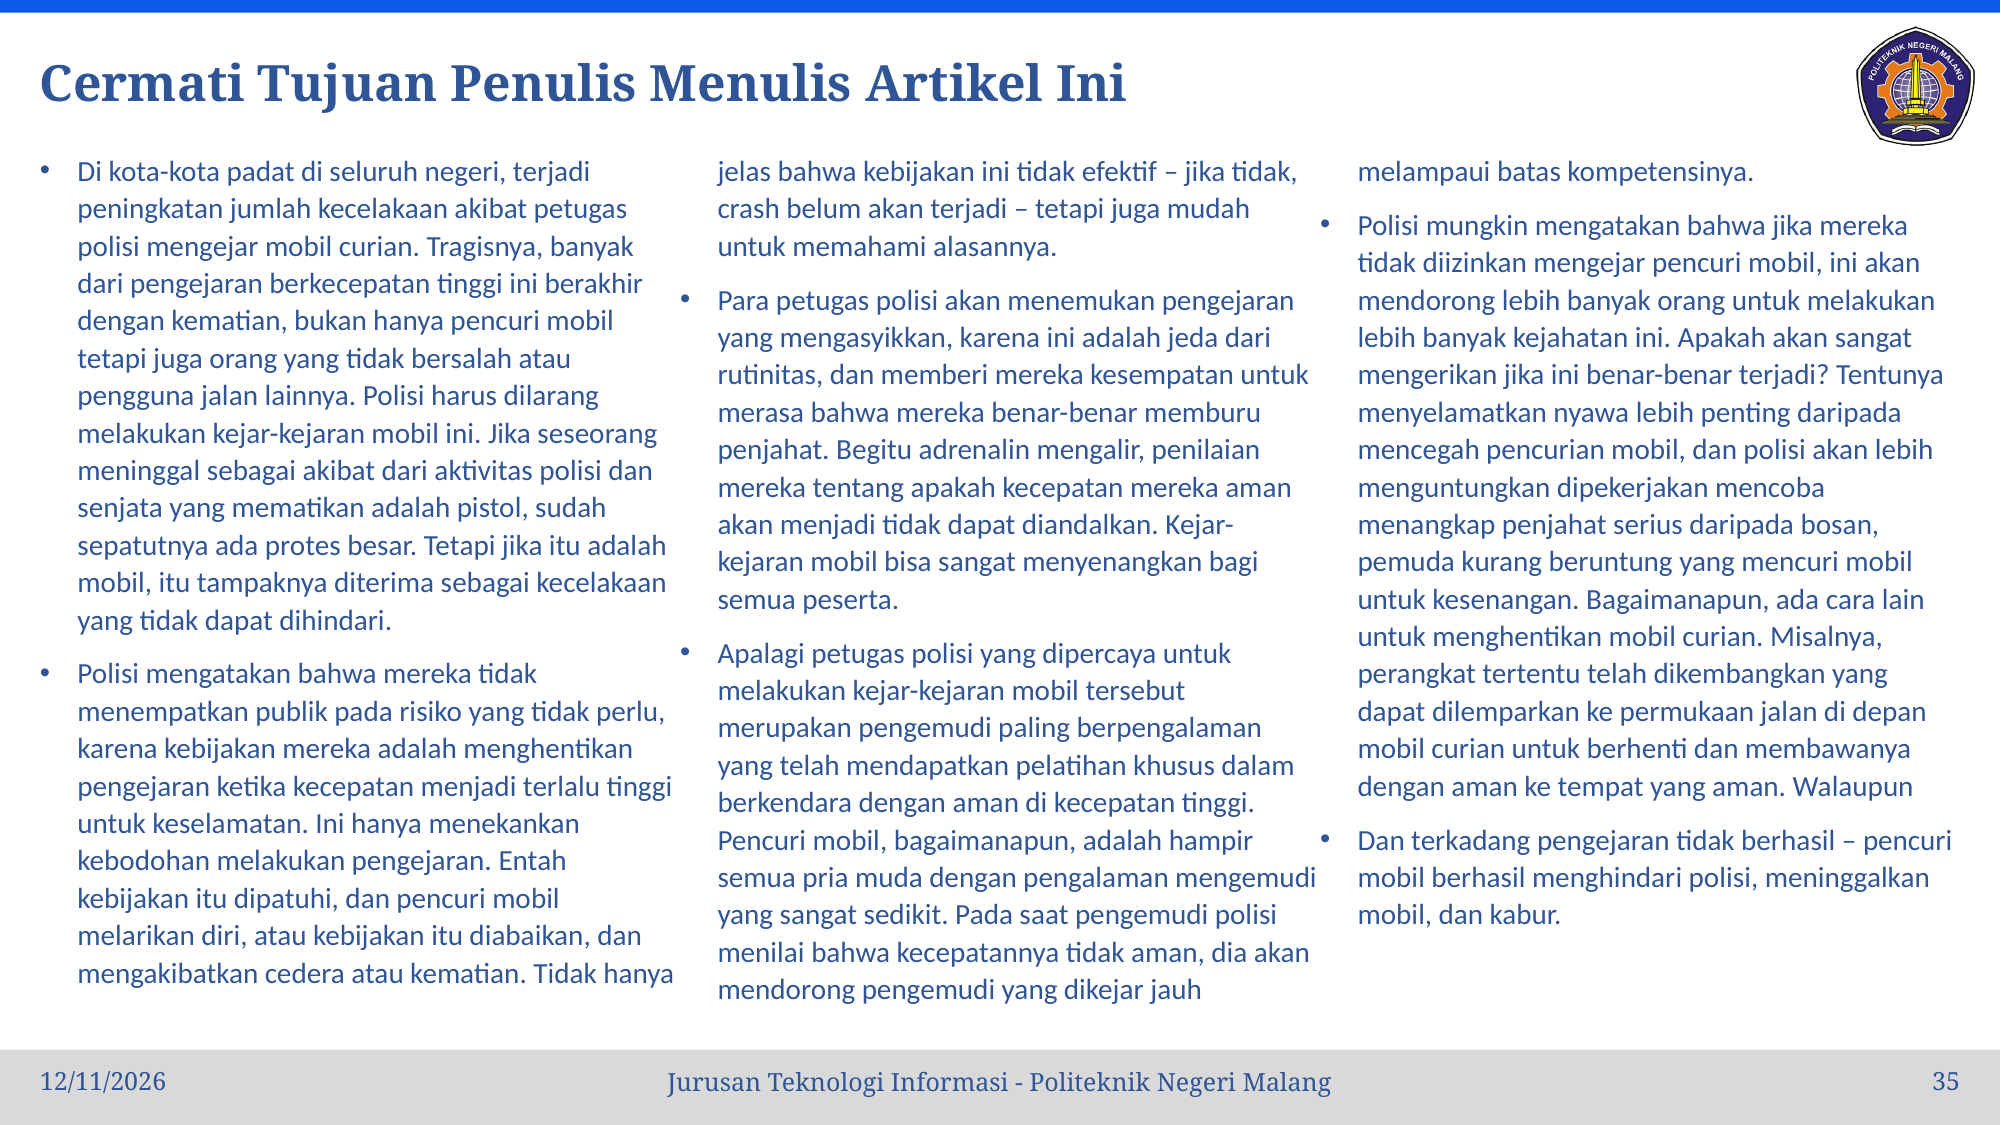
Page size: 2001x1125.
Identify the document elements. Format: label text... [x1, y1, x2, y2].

footer Jurusan Teknologi Informasi - Politeknik Negeri Malang [474, 1053, 1525, 1114]
slide_number 35 [1524, 1052, 1975, 1113]
list Di kota-kota padat di seluruh negeri, terjadi peningkatan jumlah kecelakaan akibat petugas polisi mengejar mobil curian. Tragisnya, banyak dari pengejaran berkecepatan tinggi ini berakhir dengan kematian, bukan hanya pencuri mobil tetapi juga orang yang tidak bersalah atau pengguna jalan lainnya. Polisi harus dilarang melakukan kejar-kejaran mobil ini. Jika seseorang meninggal sebagai akibat dari aktivitas polisi dan senjata yang mematikan adalah pistol, sudah sepatutnya ada protes besar. Tetapi jika itu adalah mobil, itu tampaknya diterima sebagai kecelakaan yang tidak dapat dihindari. Polisi mengatakan bahwa mereka tidak menempatkan publik pada risiko yang tidak perlu, karena kebijakan mereka adalah menghentikan pengejaran ketika kecepatan menjadi terlalu tinggi untuk keselamatan. Ini hanya menekankan kebodohan melakukan pengejaran. Entah kebijakan itu dipatuhi, dan pencuri mobil melarikan diri, atau kebijakan itu diabaikan, dan mengakibatkan cedera atau kematian. Tidak hanya jelas bahwa kebijakan ini tidak efektif – jika tidak, crash belum akan terjadi – tetapi juga mudah untuk memahami alasannya. Para petugas polisi akan menemukan pengejaran yang mengasyikkan, karena ini adalah jeda dari rutinitas, dan memberi mereka kesempatan untuk merasa bahwa mereka benar-benar memburu penjahat. Begitu adrenalin mengalir, penilaian mereka tentang apakah kecepatan mereka aman akan menjadi tidak dapat diandalkan. Kejar-kejaran mobil bisa sangat menyenangkan bagi semua peserta. Apalagi petugas polisi yang dipercaya untuk melakukan kejar-kejaran mobil tersebut merupakan pengemudi paling berpengalaman yang telah mendapatkan pelatihan khusus dalam berkendara dengan aman di kecepatan tinggi. Pencuri mobil, bagaimanapun, adalah hampir semua pria muda dengan pengalaman mengemudi yang sangat sedikit. Pada saat pengemudi polisi menilai bahwa kecepatannya tidak aman, dia akan mendorong pengemudi yang dikejar jauh melampaui batas kompetensinya. Polisi mungkin mengatakan bahwa jika mereka tidak diizinkan mengejar pencuri mobil, ini akan mendorong lebih banyak orang untuk melakukan lebih banyak kejahatan ini. Apakah akan sangat mengerikan jika ini benar-benar terjadi? Tentunya menyelamatkan nyawa lebih penting daripada mencegah pencurian mobil, dan polisi akan lebih menguntungkan dipekerjakan mencoba menangkap penjahat serius daripada bosan, pemuda kurang beruntung yang mencuri mobil untuk kesenangan. Bagaimanapun, ada cara lain untuk menghentikan mobil curian. Misalnya, perangkat tertentu telah dikembangkan yang dapat dilemparkan ke permukaan jalan di depan mobil curian untuk berhenti dan membawanya dengan aman ke tempat yang aman. Walaupun Dan terkadang pengejaran tidak berhasil – pencuri mobil berhasil menghindari polisi, meninggalkan mobil, dan kabur. [24, 142, 1975, 1015]
picture [1856, 26, 1975, 142]
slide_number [24, 1052, 475, 1113]
title Cermati Tujuan Penulis Menulis Artikel Ini [24, 28, 1838, 142]
